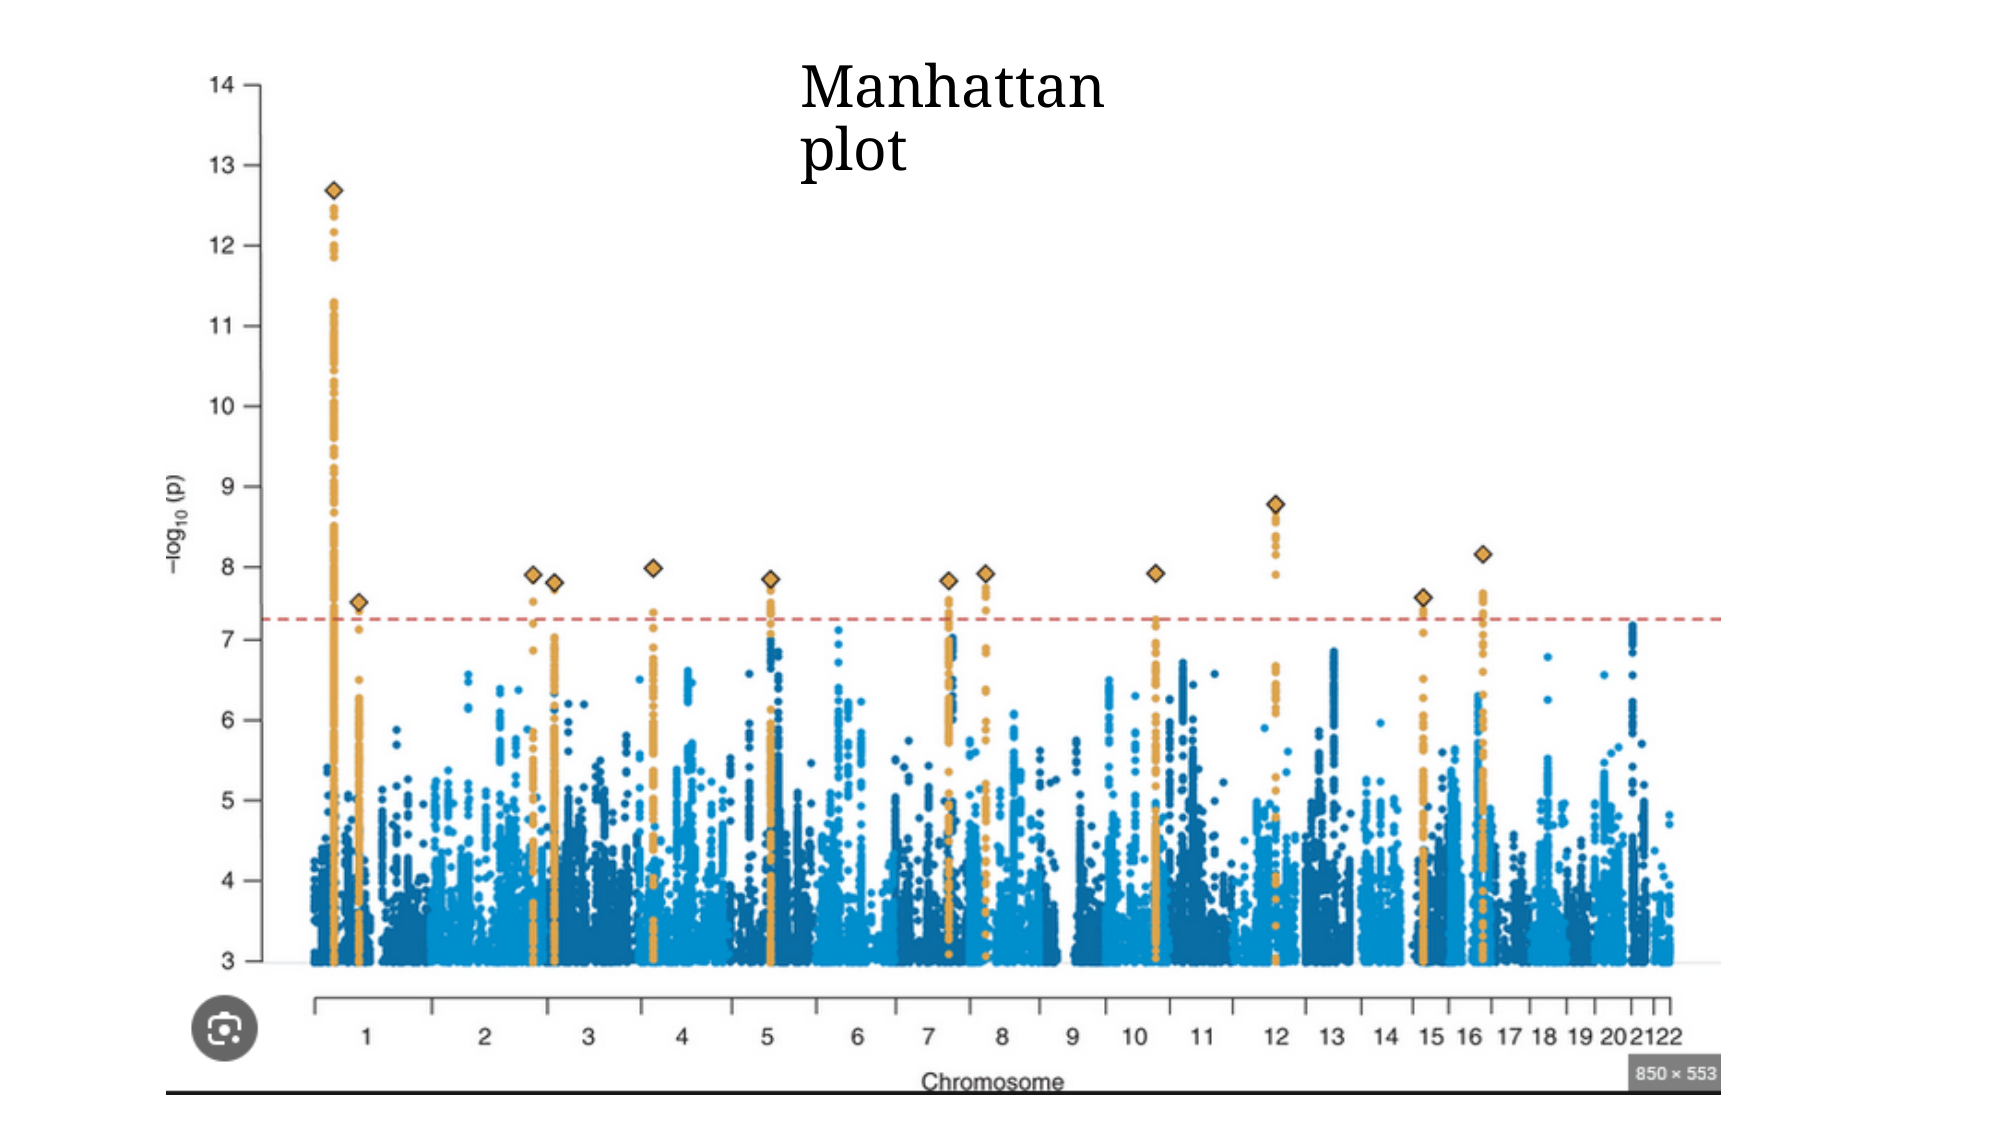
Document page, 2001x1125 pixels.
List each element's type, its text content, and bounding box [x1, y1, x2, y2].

picture [165, 76, 1721, 1095]
text_box Manhattan plot [785, 49, 1177, 76]
